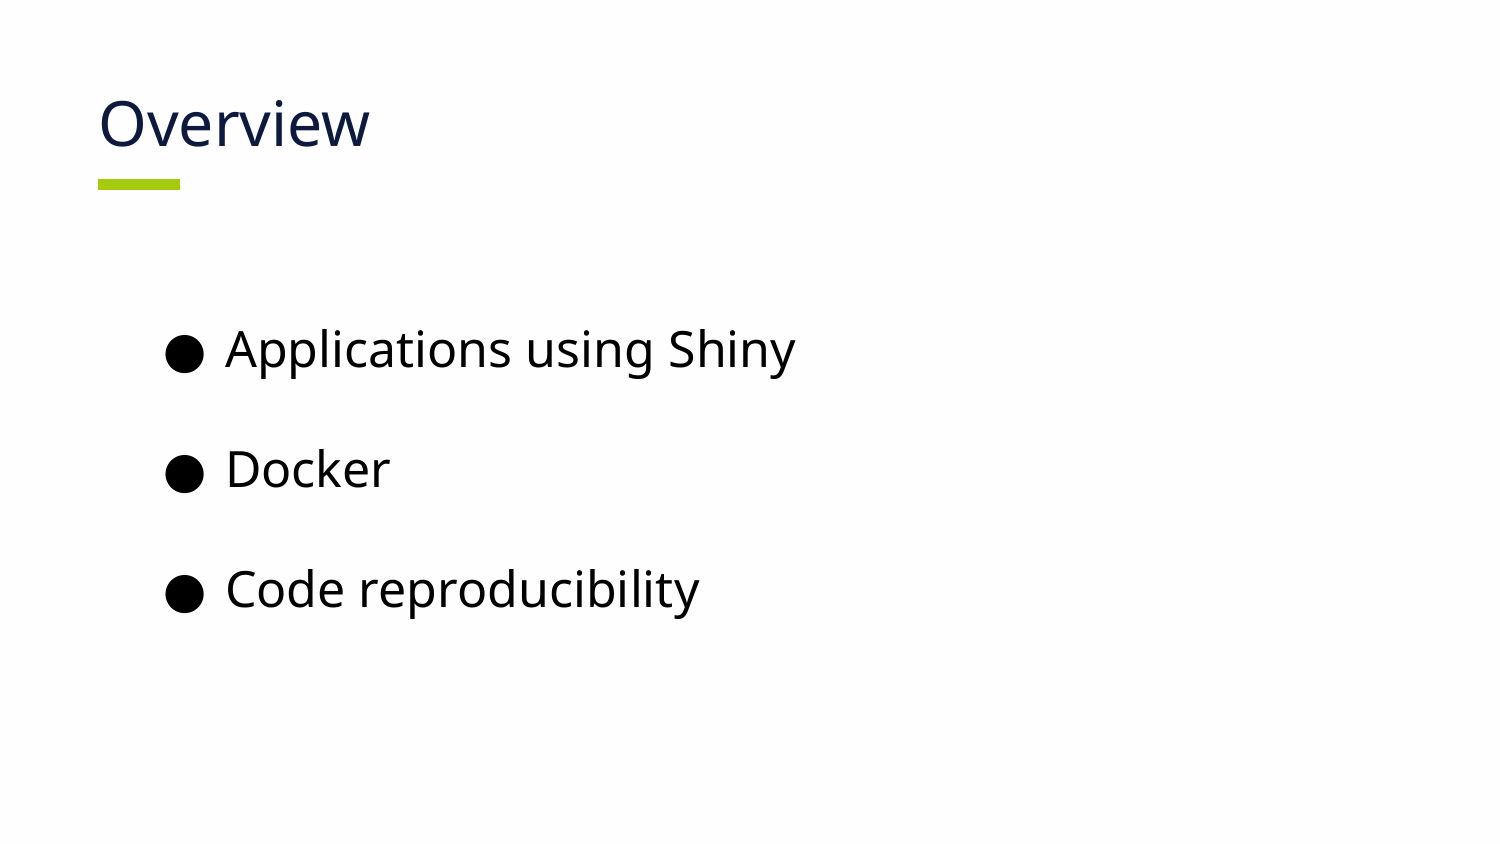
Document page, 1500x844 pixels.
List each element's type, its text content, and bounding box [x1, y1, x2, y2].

title Overview [92, 78, 1386, 170]
text_box Applications using Shiny Docker Code reproducibility [135, 247, 1247, 724]
